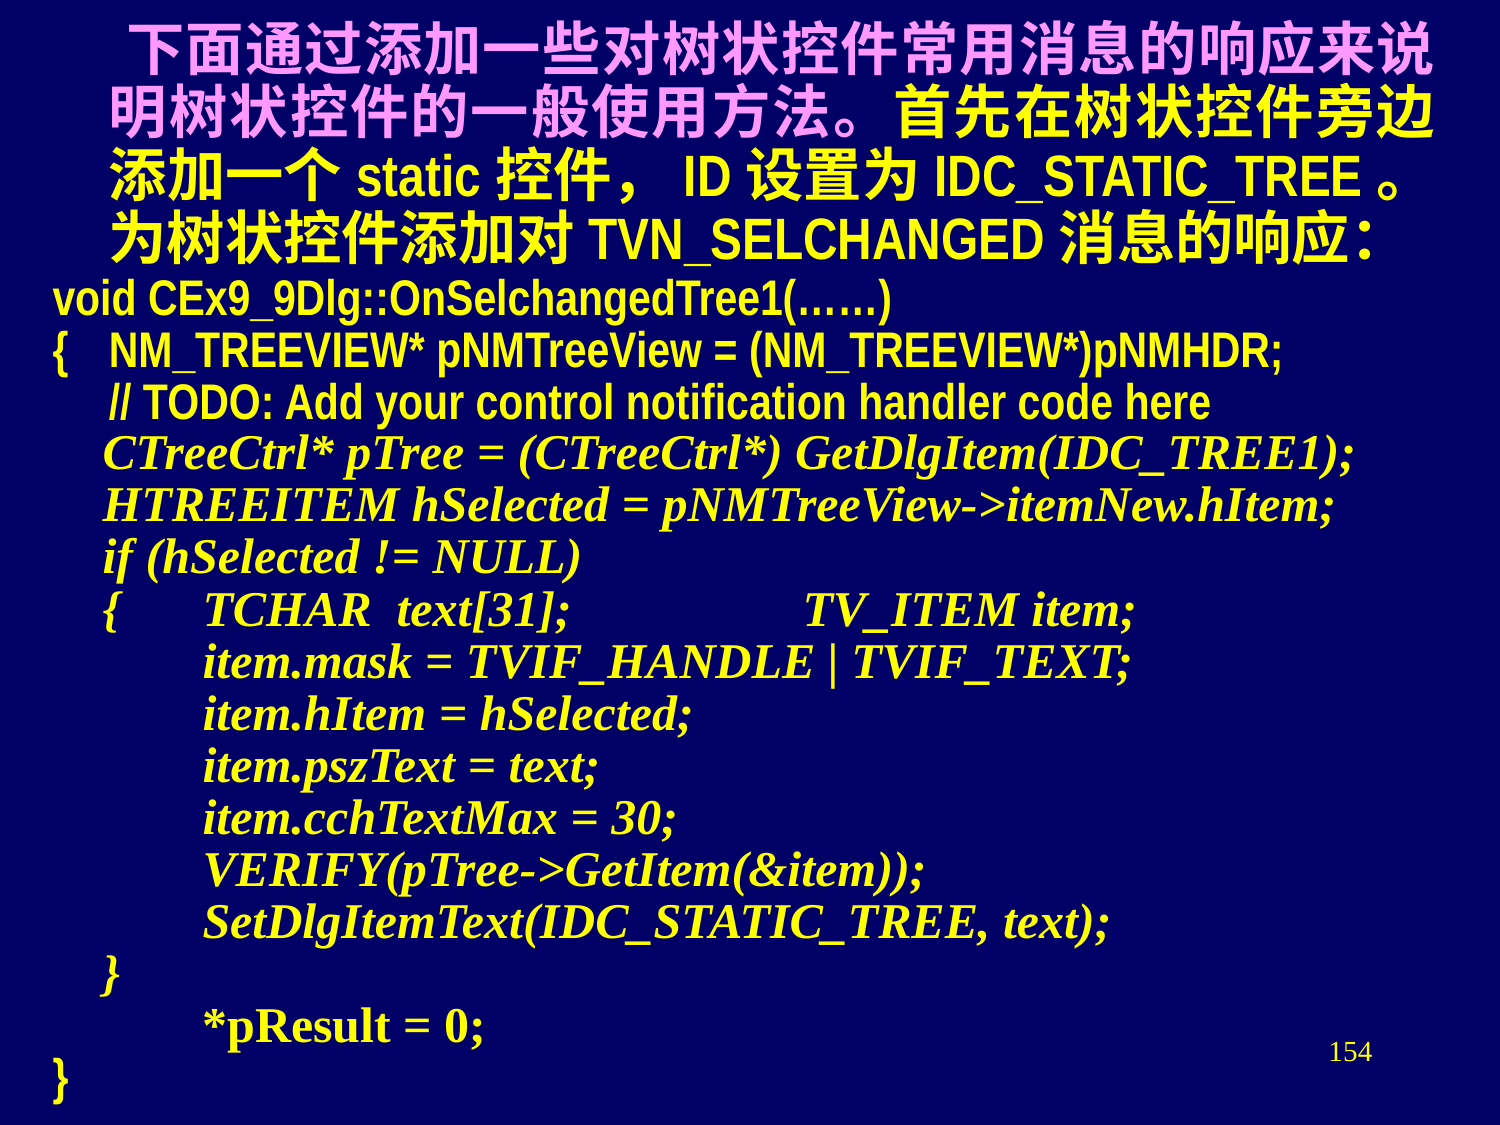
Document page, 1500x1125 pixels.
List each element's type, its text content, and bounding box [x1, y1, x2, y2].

list 下面通过添加一些对树状控件常用消息的响应来说明树状控件的一般使用方法。首先在树状控件旁边添加一个static控件，ID设置为IDC_STATIC_TREE。为树状控件添加对TVN_SELCHANGED消息的响应： void CEx9_9Dlg::OnSelchangedTree1(……) { NM_TREEVIEW* pNMTreeView = (NM_TREEVIEW*)pNMHDR; // TODO: Add your control notification handler code here CTreeCtrl* pTree = (CTreeCtrl*) GetDlgItem(IDC_TREE1); HTREEITEM hSelected = pNMTreeView->itemNew.hItem; if (hSelected != NULL) { TCHAR text[31]; TV_ITEM item; item.mask = TVIF_HANDLE | TVIF_TEXT; item.hItem = hSelected; item.pszText = text; item.cchTextMax = 30; VERIFY(pTree->GetItem(&item)); SetDlgItemText(IDC_STATIC_TREE, text); } *pResult = 0; } [37, 12, 1450, 1113]
